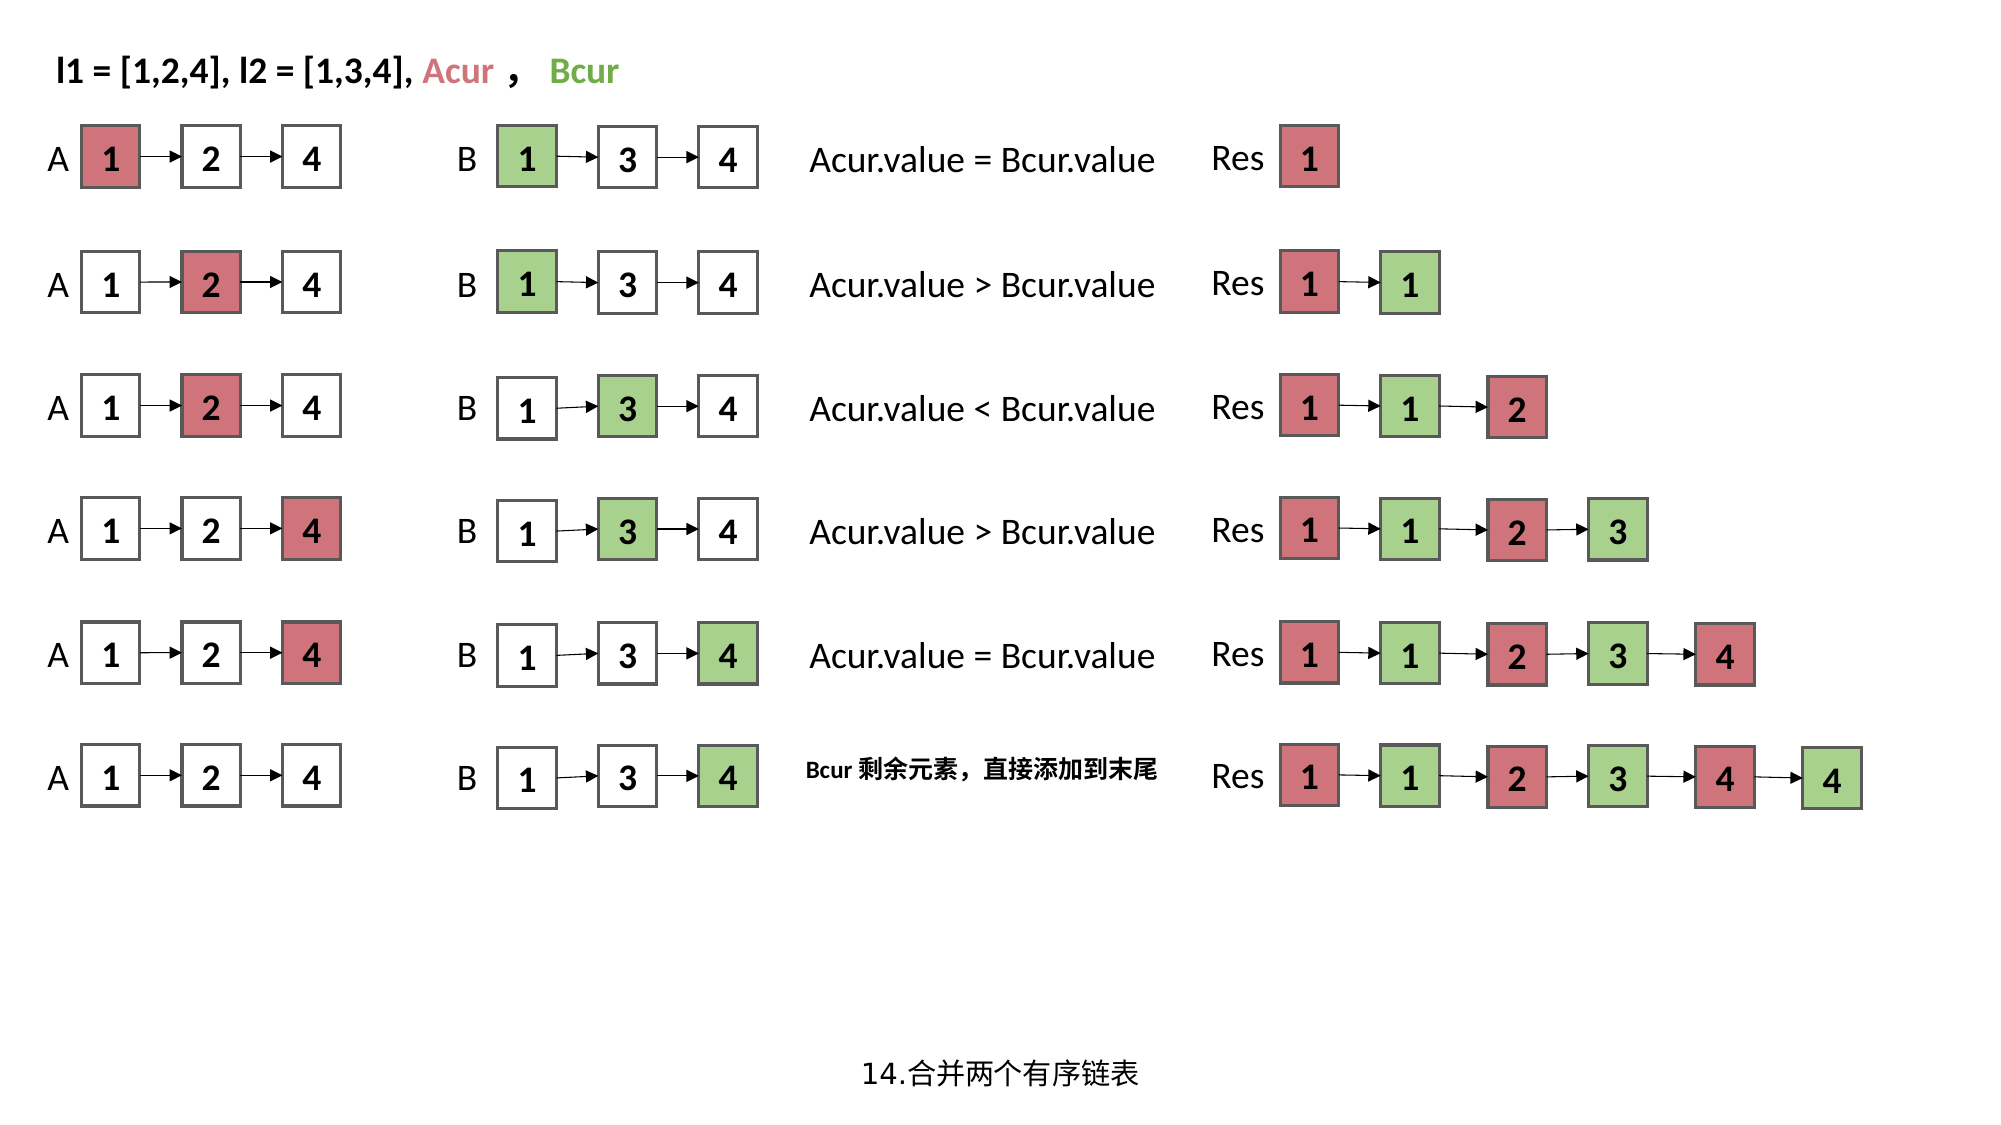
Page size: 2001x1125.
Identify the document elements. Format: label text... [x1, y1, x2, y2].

text_box A [32, 375, 85, 436]
text_box 2 [1487, 498, 1548, 562]
text_box 1 [1380, 251, 1440, 314]
text_box 3 [1588, 622, 1648, 685]
text_box 4 [281, 125, 342, 188]
text_box 2 [181, 621, 241, 684]
text_box 3 [597, 622, 658, 685]
text_box A [32, 622, 85, 683]
text_box 3 [1588, 498, 1648, 561]
text_box 4 [698, 744, 758, 808]
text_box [556, 528, 599, 532]
text_box A [32, 126, 85, 187]
text_box Res [1196, 621, 1279, 682]
text_box 2 [181, 125, 241, 188]
text_box B [442, 252, 493, 312]
text_box 4 [281, 374, 342, 437]
text_box 4 [1802, 746, 1862, 810]
text_box Res [1196, 744, 1279, 804]
text_box 1 [497, 746, 557, 810]
text_box B [442, 498, 493, 559]
text_box 1 [1279, 250, 1340, 313]
text_box 1 [497, 624, 557, 687]
text_box 4 [281, 497, 342, 560]
text_box 2 [181, 744, 241, 807]
text_box 1 [1380, 497, 1440, 561]
text_box Res [1196, 497, 1279, 557]
text_box Res [1196, 125, 1279, 186]
text_box 1 [1380, 744, 1440, 807]
text_box 3 [597, 374, 658, 438]
text_box Acur.value < Bcur.value [794, 376, 1171, 437]
text_box 1 [1380, 374, 1440, 438]
text_box 4 [1695, 745, 1755, 809]
text_box 3 [1588, 744, 1648, 808]
text_box Acur.value = Bcur.value [794, 127, 1171, 188]
text_box Acur.value > Bcur.value [794, 253, 1171, 313]
text_box 4 [1695, 623, 1755, 686]
text_box 1 [80, 743, 141, 807]
text_box 3 [597, 497, 658, 561]
text_box 1 [1380, 621, 1440, 685]
text_box B [442, 375, 493, 436]
text_box 4 [698, 251, 758, 314]
text_box Acur.value = Bcur.value [794, 623, 1171, 684]
text_box 1 [497, 499, 557, 563]
text_box 1 [1279, 621, 1340, 684]
text_box A [32, 252, 85, 312]
text_box B [442, 126, 493, 187]
text_box Res [1196, 374, 1279, 435]
text_box 4 [698, 622, 758, 685]
text_box 1 [80, 374, 141, 437]
text_box 4 [281, 250, 342, 314]
text_box 3 [597, 125, 658, 189]
text_box l1 = [1,2,4], l2 = [1,3,4], Acur，Bcur [41, 38, 706, 98]
text_box 1 [80, 250, 141, 314]
text_box A [32, 745, 85, 806]
text_box B [442, 745, 493, 806]
text_box 3 [597, 744, 658, 808]
text_box 4 [281, 744, 342, 807]
text_box 1 [497, 250, 557, 313]
text_box 2 [181, 374, 241, 437]
text_box Res [1196, 250, 1279, 311]
text_box 1 [80, 621, 141, 684]
text_box B [442, 622, 493, 683]
text_box 4 [698, 497, 758, 561]
text_box 1 [497, 376, 557, 440]
text_box 2 [181, 497, 241, 560]
text_box 4 [281, 621, 342, 684]
text_box 2 [1487, 623, 1548, 686]
text_box Bcur剩余元素，直接添加到末尾 [791, 746, 1174, 792]
text_box 2 [181, 250, 241, 314]
text_box 1 [1279, 124, 1340, 188]
text_box 1 [80, 125, 141, 188]
text_box 2 [1487, 745, 1548, 809]
text_box 1 [1279, 496, 1340, 560]
text_box 1 [80, 497, 141, 560]
text_box Acur.value > Bcur.value [794, 499, 1171, 560]
text_box 4 [698, 374, 758, 438]
text_box 2 [1487, 375, 1548, 439]
text_box 3 [597, 251, 658, 314]
text_box 4 [698, 125, 758, 189]
text_box 1 [1279, 373, 1340, 437]
footer 14.合并两个有序链表 [662, 1042, 1338, 1103]
text_box A [32, 498, 85, 559]
text_box 1 [497, 124, 557, 188]
text_box 1 [1279, 743, 1340, 807]
